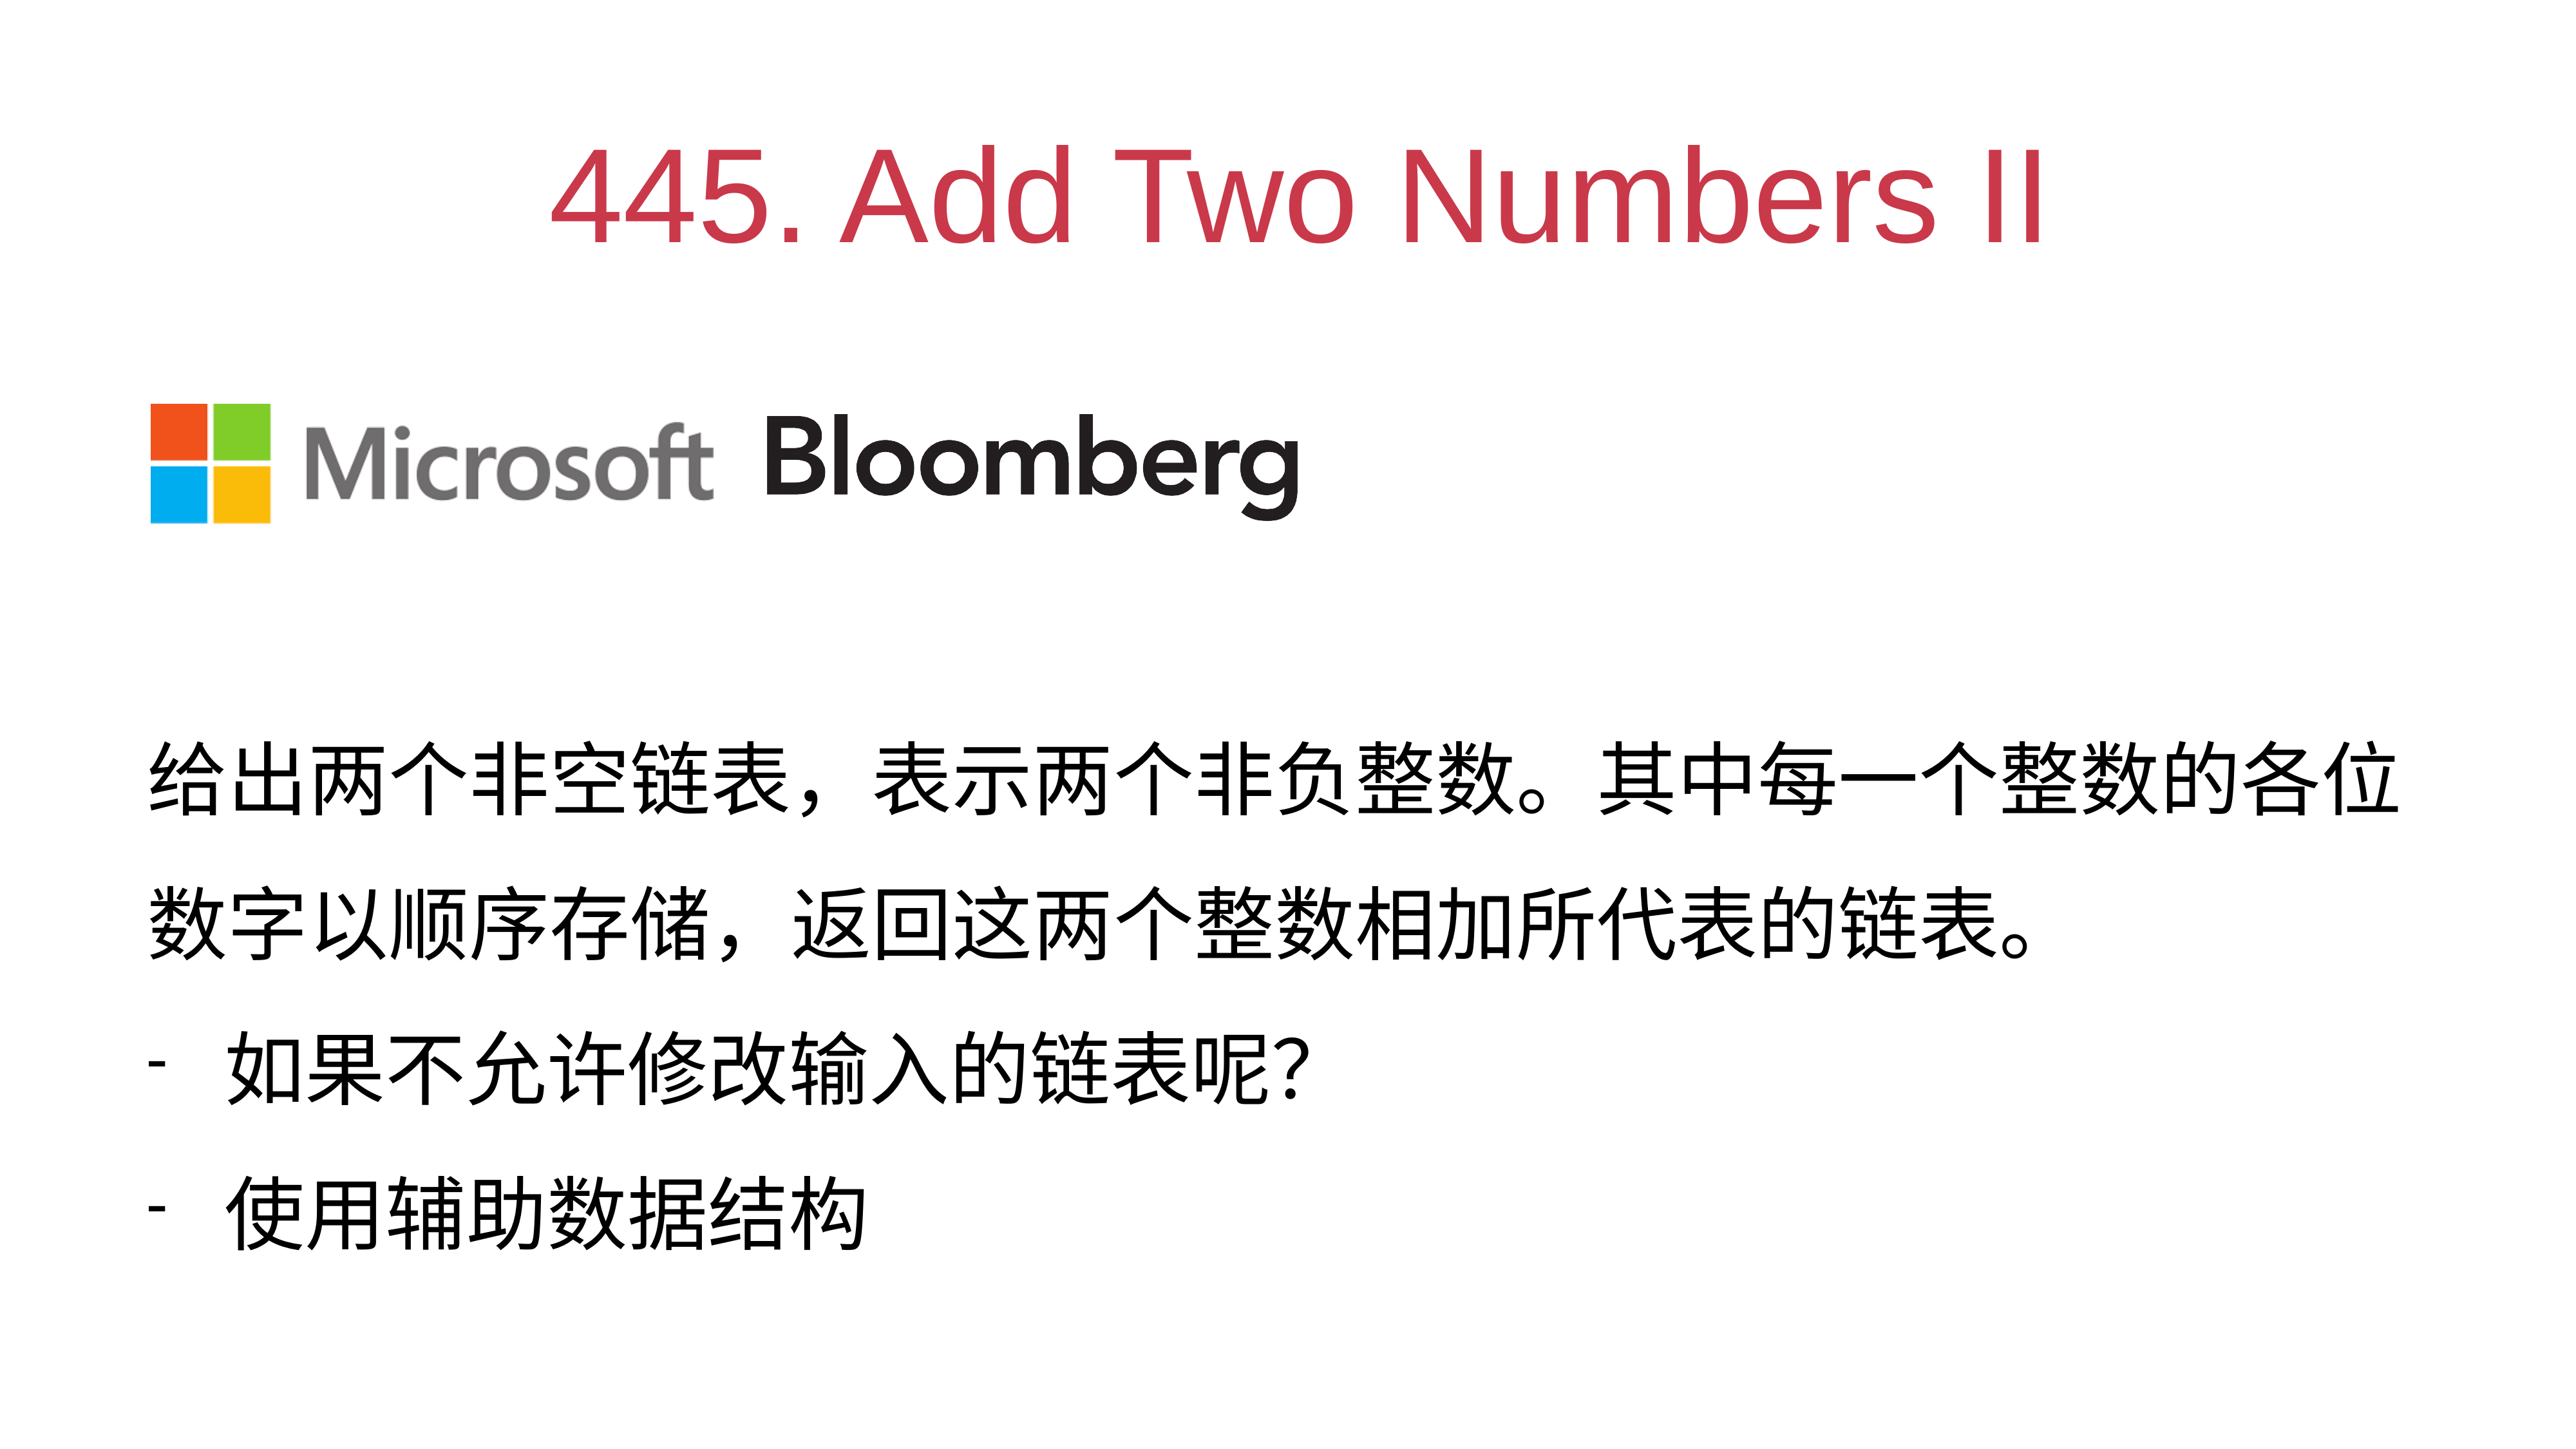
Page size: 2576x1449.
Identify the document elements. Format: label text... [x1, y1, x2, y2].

picture [766, 413, 1302, 526]
title 445. Add Two Numbers II [187, 60, 2389, 276]
picture [150, 404, 714, 524]
text_box 给出两个非空链表，表示两个非负整数。其中每一个整数的各位数字以顺序存储，返回这两个整数相加所代表的链表。 如果不允许修改输入的链表呢？ 使用辅助数据结构 [142, 675, 2434, 1266]
